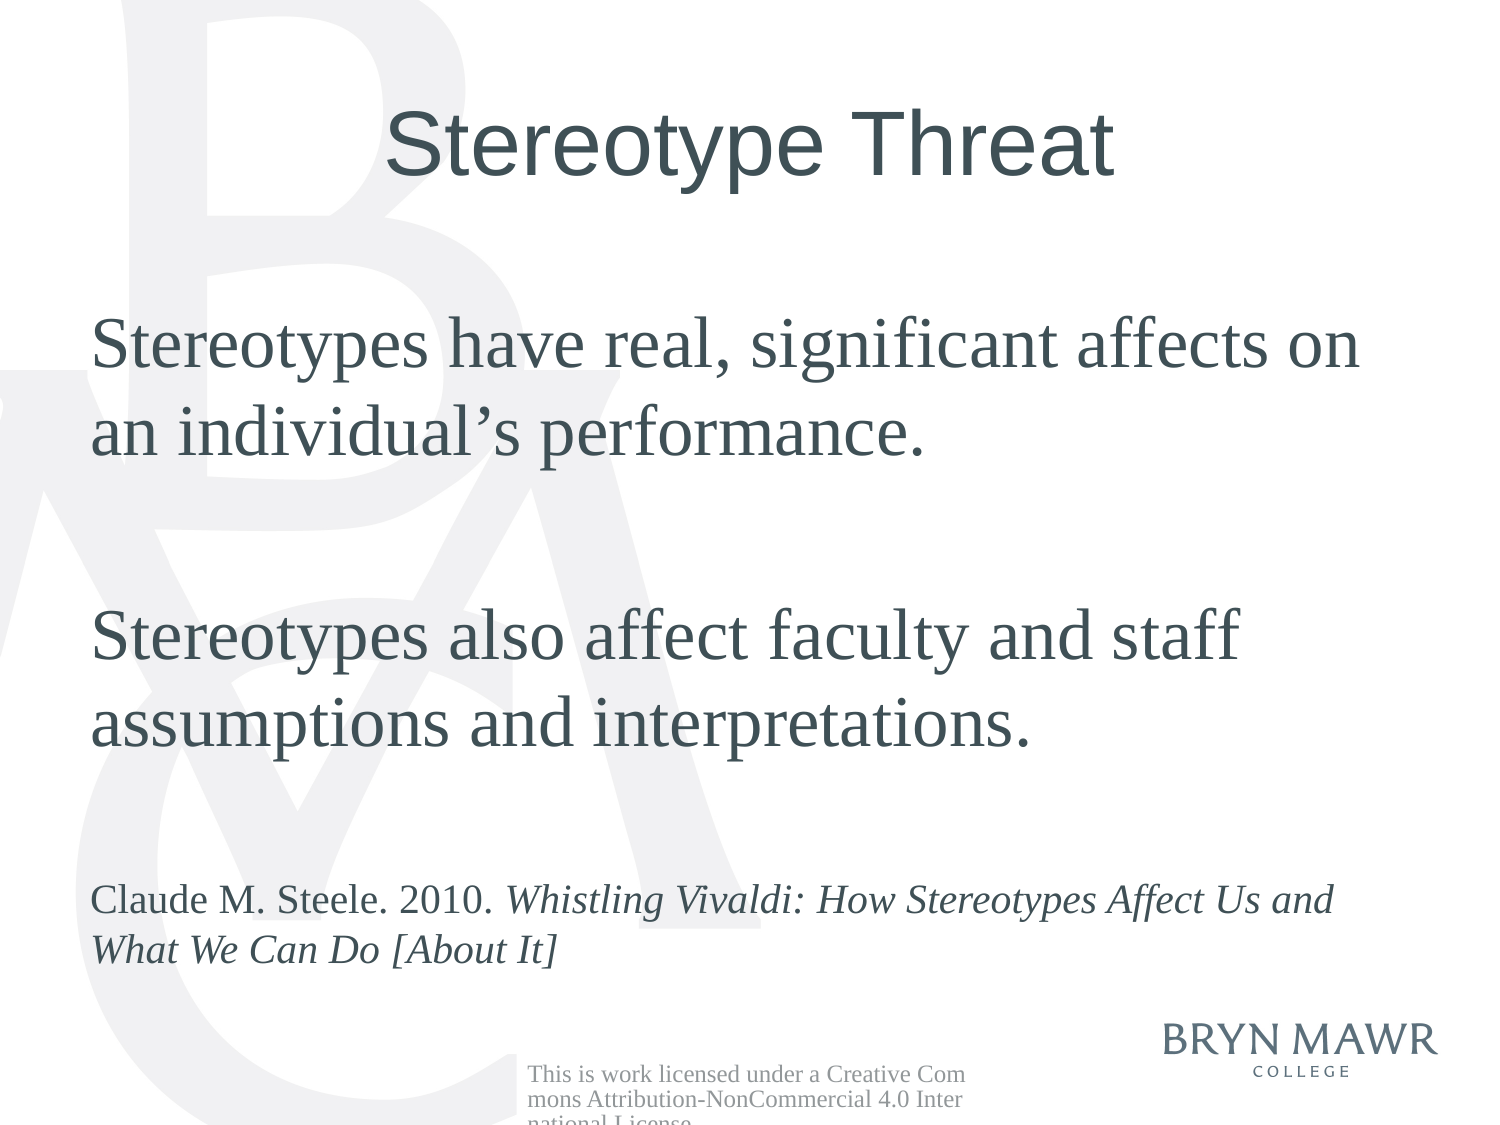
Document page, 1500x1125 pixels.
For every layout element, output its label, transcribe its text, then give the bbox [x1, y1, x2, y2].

footer This is work licensed under a Creative Commons Attribution-NonCommercial 4.0 International License [512, 1042, 988, 1103]
title Stereotype Threat [75, 45, 1425, 212]
list Stereotypes have real, significant affects on an individual’s performance. Stereotypes also affect faculty and staff assumptions and interpretations. Claude M. Steele. 2010. Whistling Vivaldi: How Stereotypes Affect Us and What We Can Do [About It] [75, 212, 1425, 1005]
picture [0, 0, 1500, 1125]
